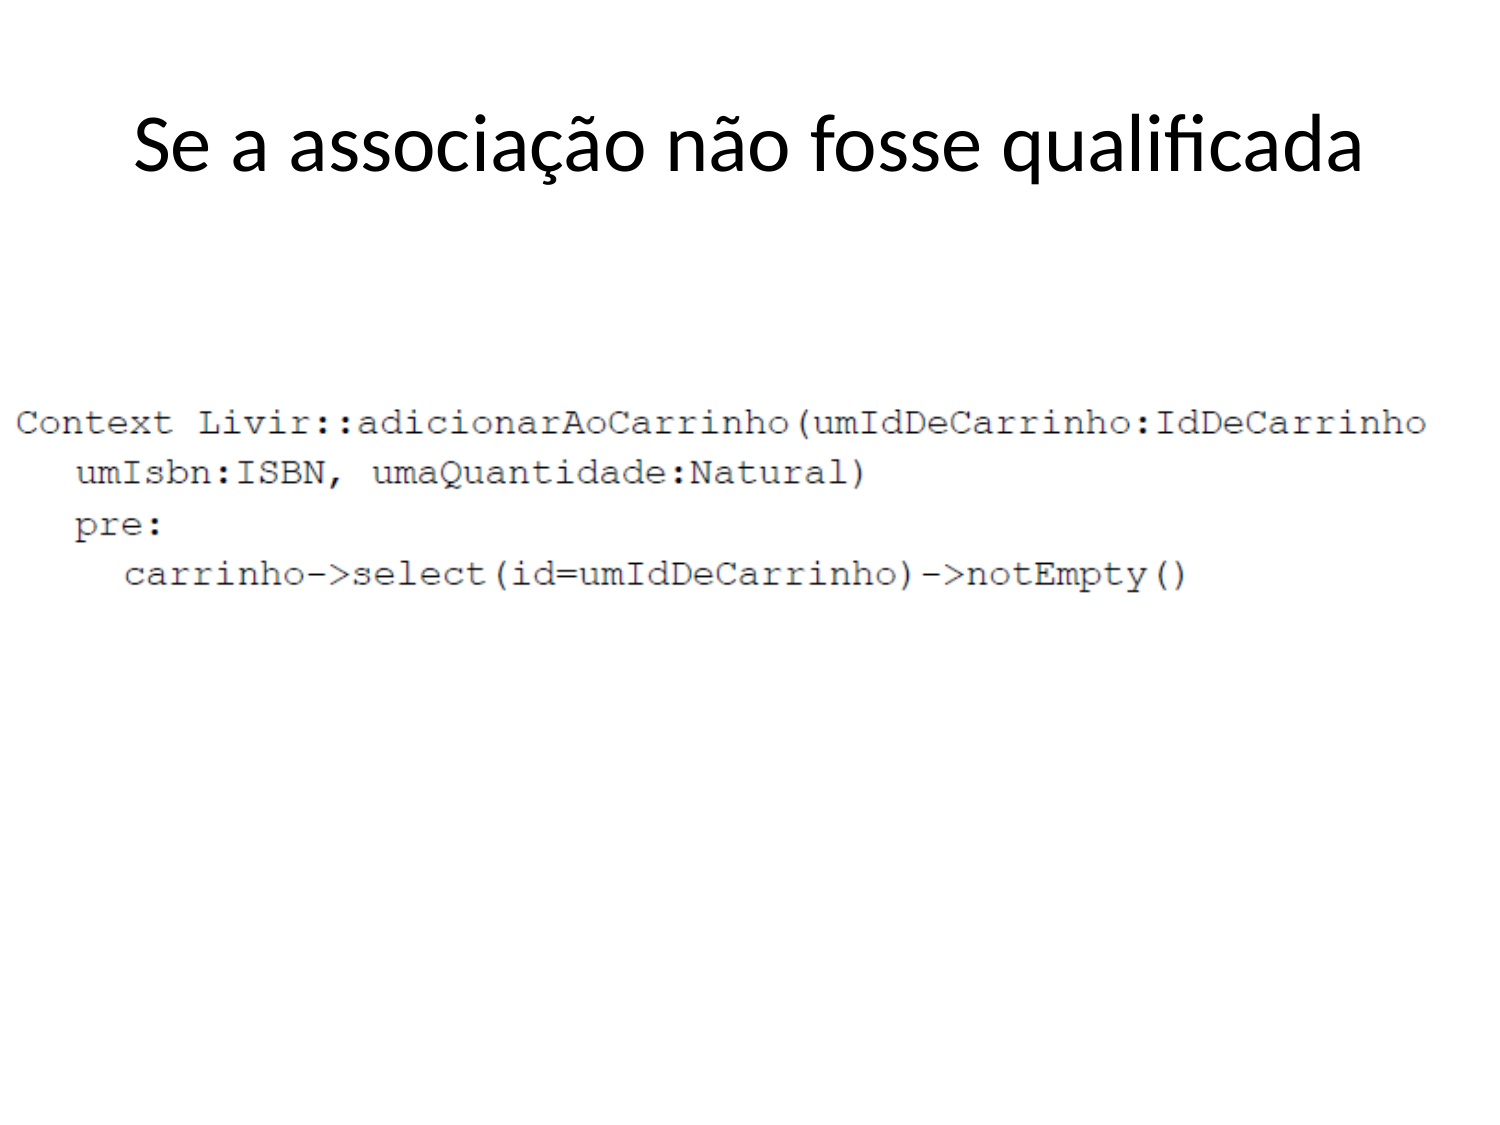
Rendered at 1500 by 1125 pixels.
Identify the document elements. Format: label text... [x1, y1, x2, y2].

title Se a associação não fosse qualificada [75, 45, 1425, 233]
picture [0, 396, 1450, 622]
